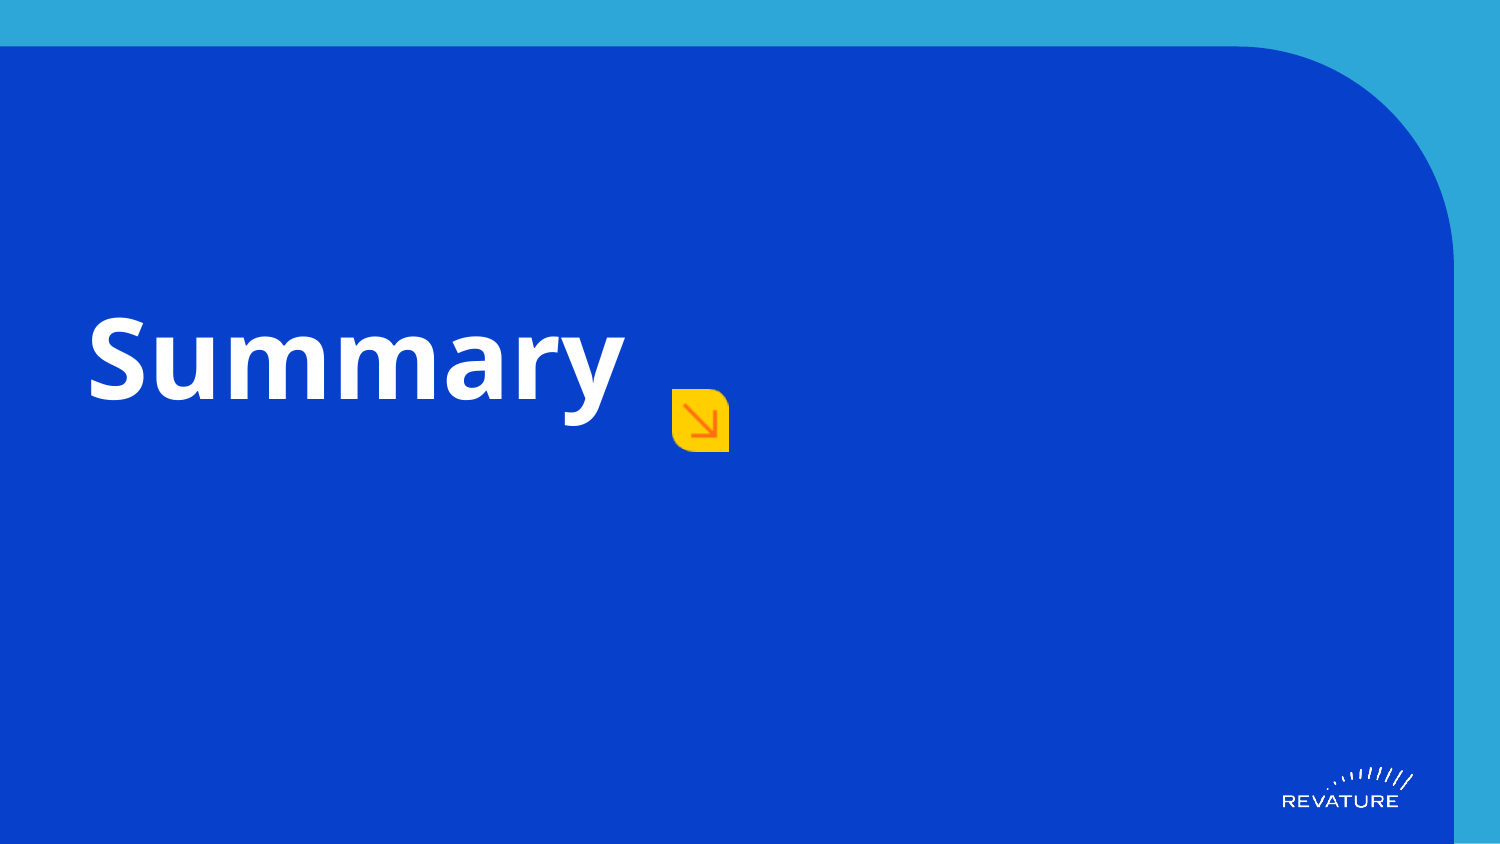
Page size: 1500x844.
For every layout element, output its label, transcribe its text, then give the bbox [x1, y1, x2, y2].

picture [672, 389, 729, 452]
title Summary [86, 302, 1077, 601]
